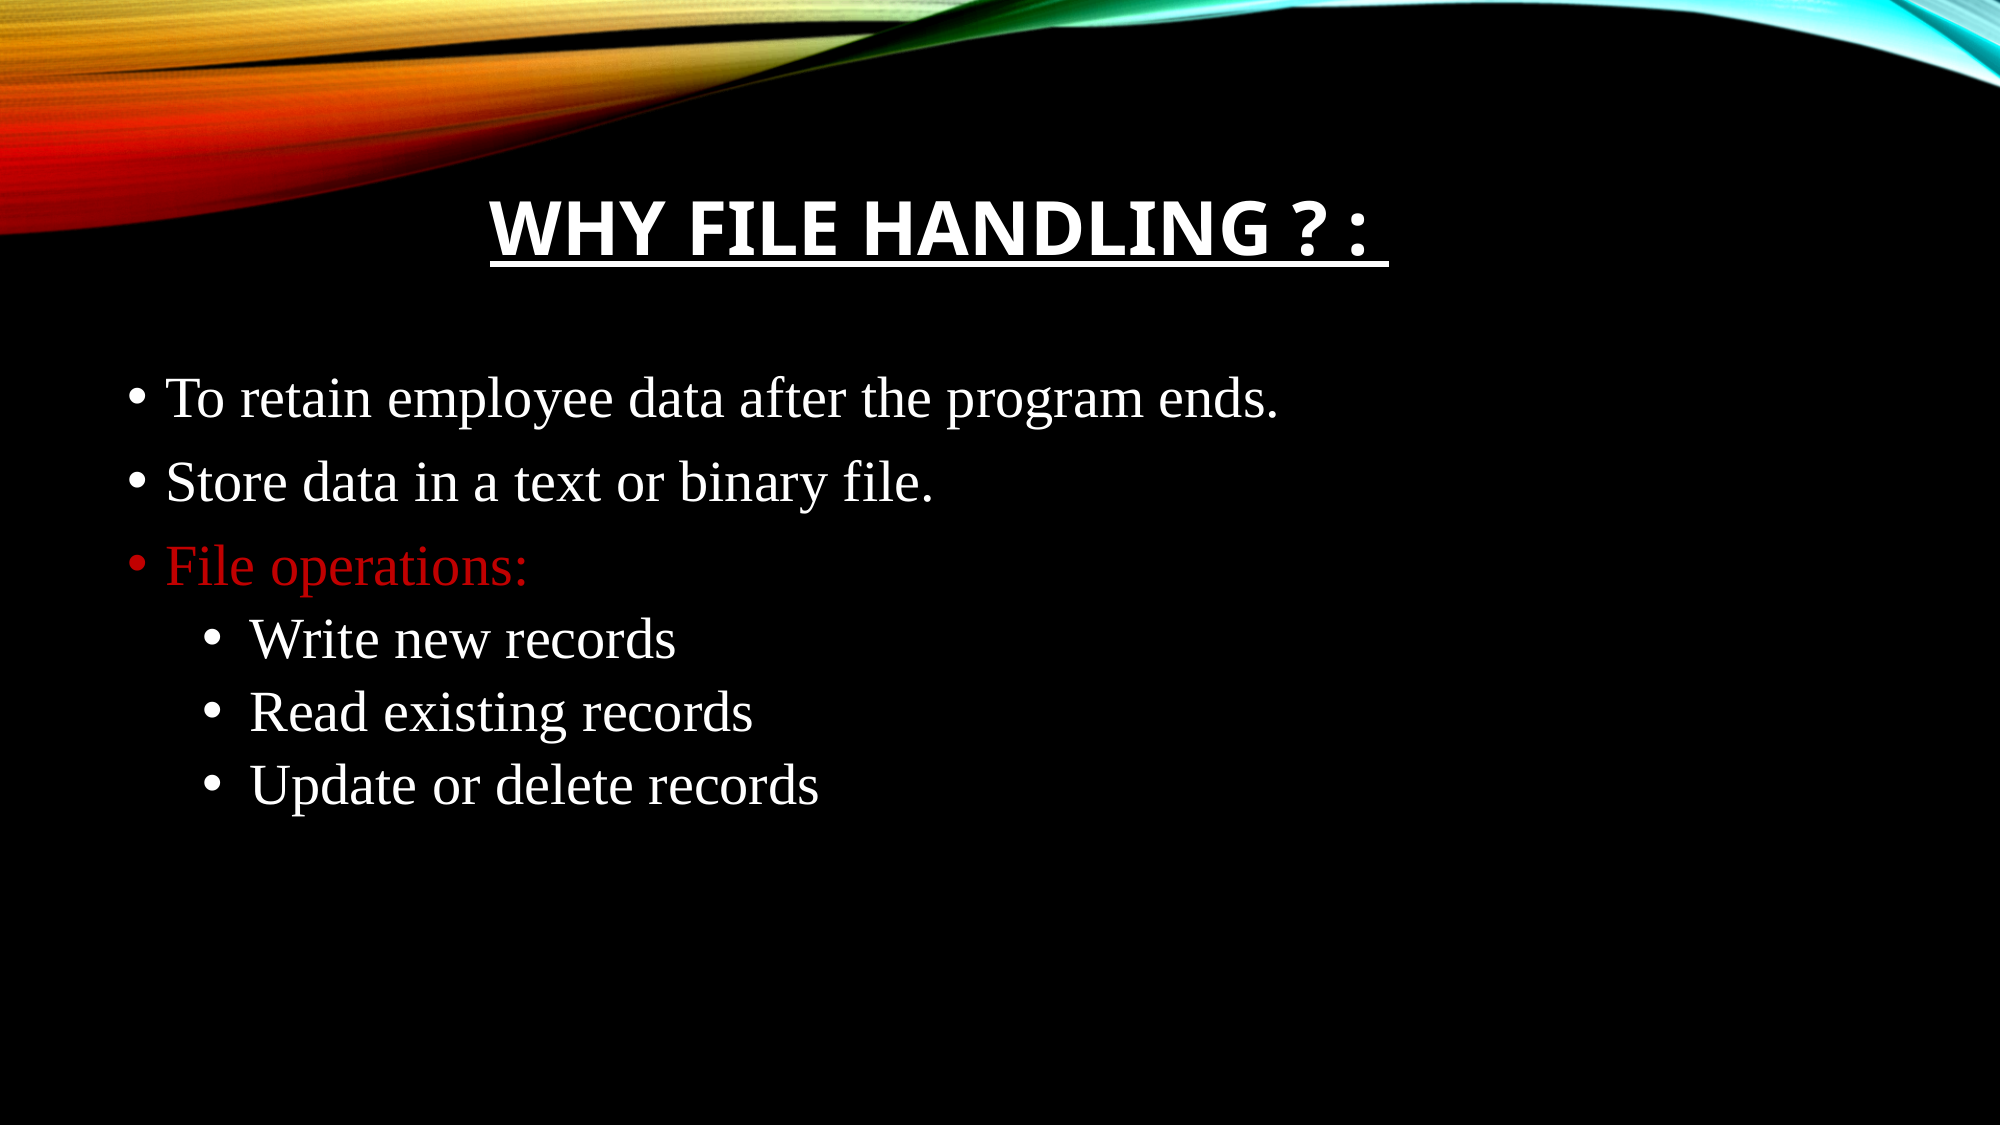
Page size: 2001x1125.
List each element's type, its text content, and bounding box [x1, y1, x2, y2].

picture [0, 0, 2000, 237]
title Why file handling ? : [474, 125, 1888, 338]
list To retain employee data after the program ends. Store data in a text or binary file. File operations: Write new records Read existing records Update or delete records [112, 360, 1888, 1021]
